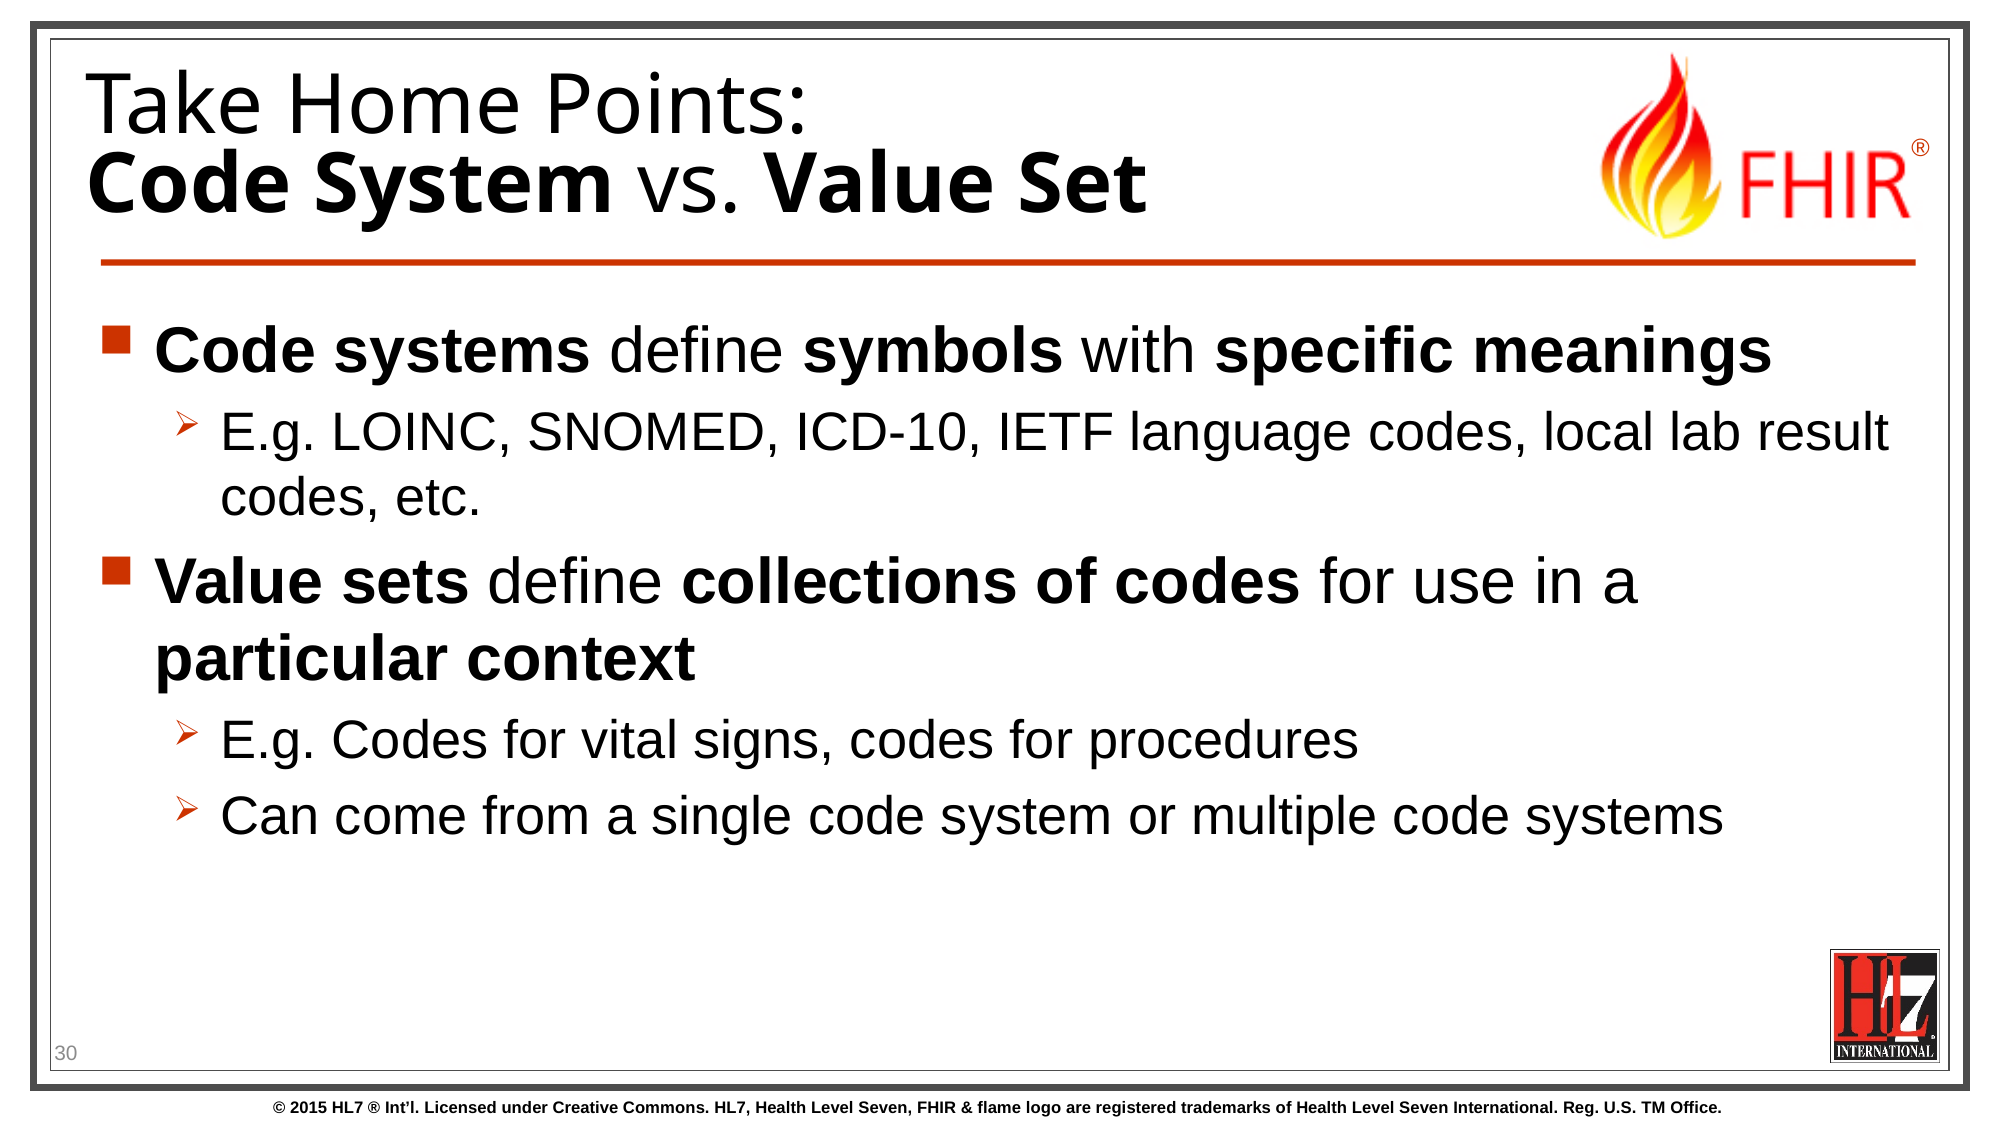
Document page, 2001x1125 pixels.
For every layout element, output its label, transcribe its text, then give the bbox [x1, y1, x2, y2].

list Code systems define symbols with specific meanings E.g. LOINC, SNOMED, ICD-10, IETF language codes, local lab result codes, etc. Value sets define collections of codes for use in a particular context E.g. Codes for vital signs, codes for procedures Can come from a single code system or multiple code systems [83, 299, 1917, 1059]
picture [1588, 42, 1923, 249]
title Take Home Points: Code System vs. Value Set [70, 54, 1595, 244]
picture [1830, 949, 1940, 1063]
slide_number 30 [39, 1034, 197, 1071]
